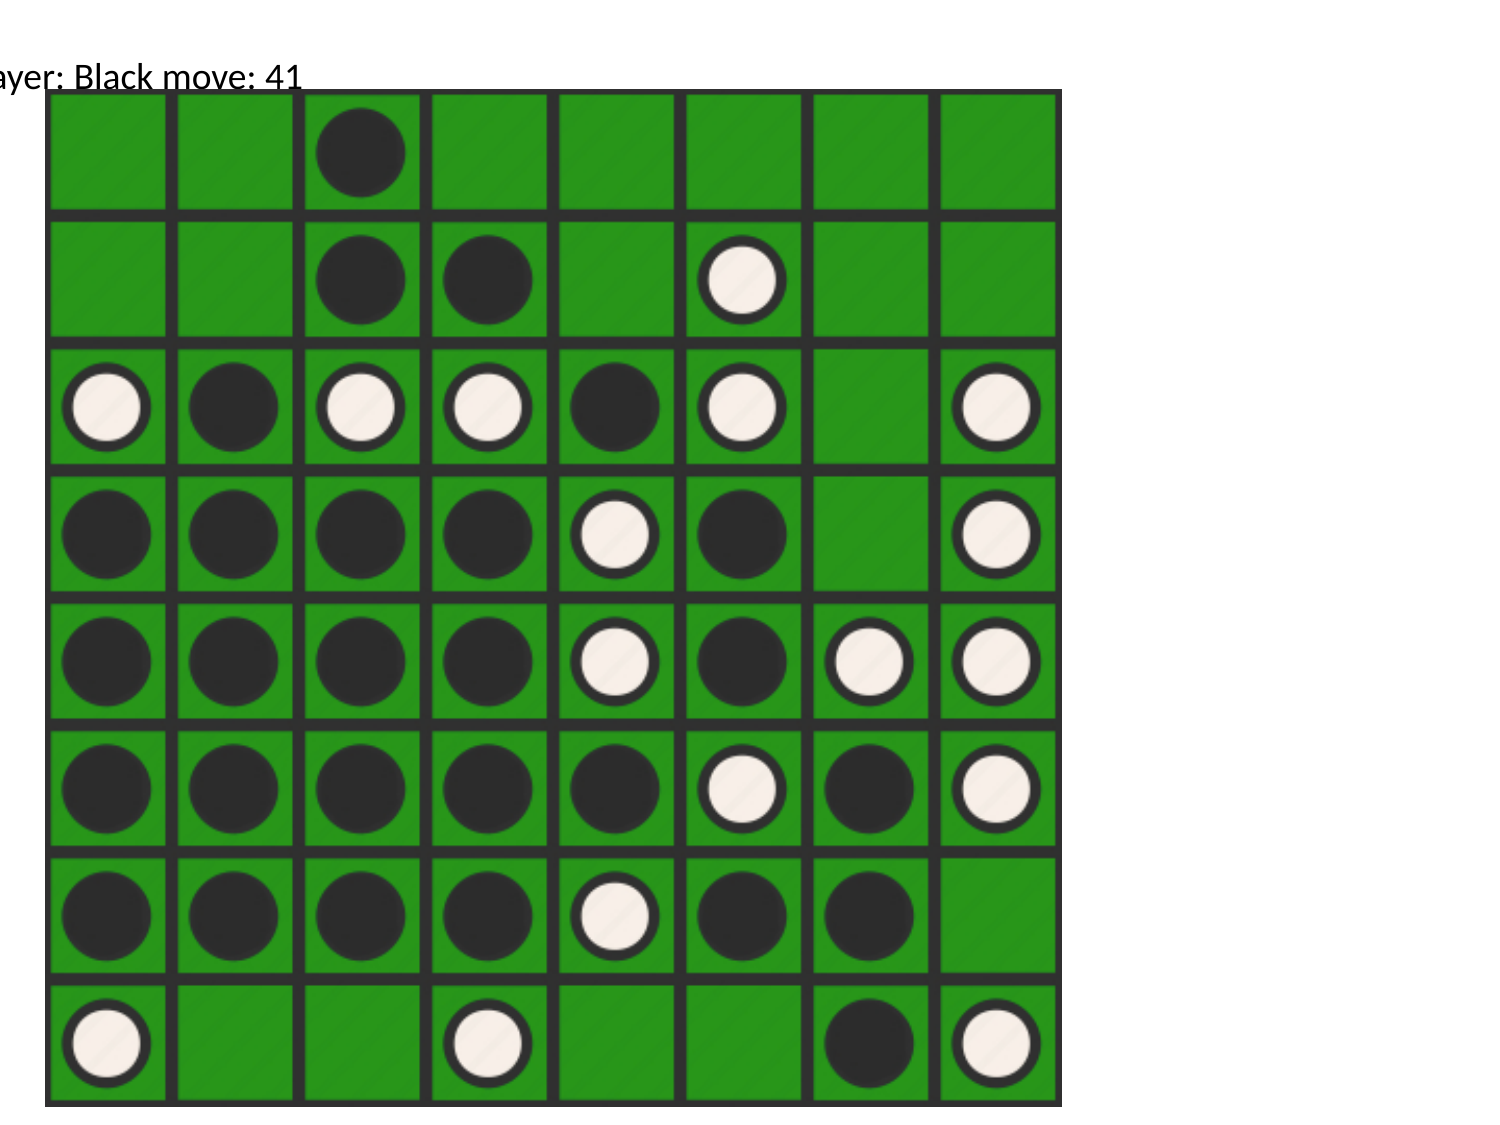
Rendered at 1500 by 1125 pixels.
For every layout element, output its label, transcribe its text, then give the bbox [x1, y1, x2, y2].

picture [44, 89, 1062, 1107]
text_box turn: 41 player: Black move: 41 [0, 44, 319, 105]
